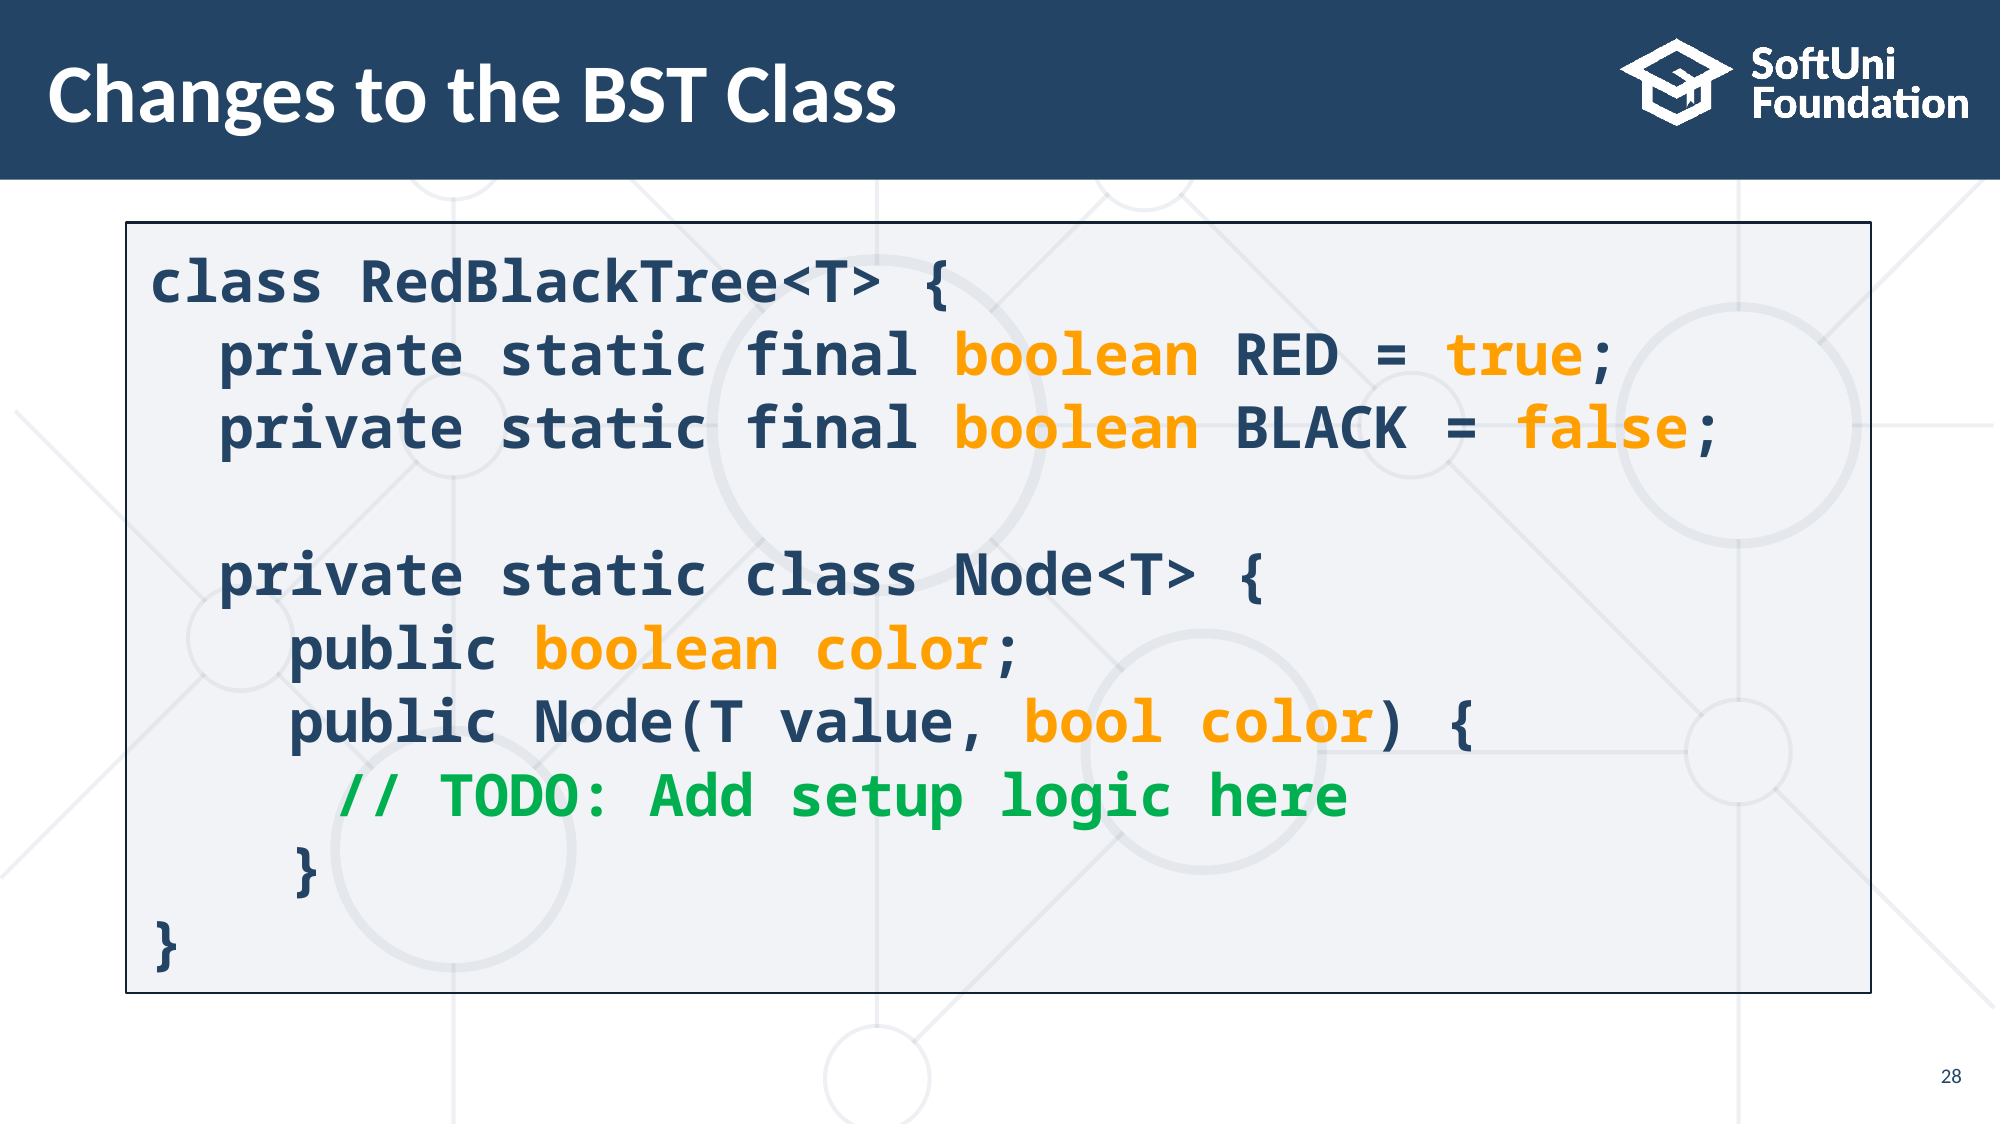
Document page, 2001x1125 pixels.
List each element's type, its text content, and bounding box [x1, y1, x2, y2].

text_box class RedBlackTree<T> { private static final boolean RED = true; private static final boolean BLACK = false; private static class Node<T> { public boolean color; public Node(T value, bool color) { // TODO: Add setup logic here } } [126, 222, 1872, 993]
slide_number 28 [1897, 1049, 1968, 1101]
picture [1619, 38, 1968, 126]
title Changes to the BST Class [31, 16, 1591, 162]
